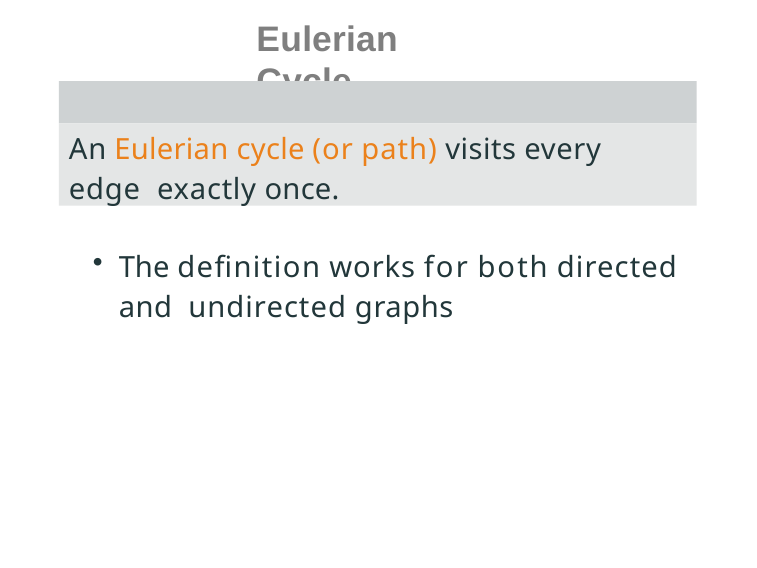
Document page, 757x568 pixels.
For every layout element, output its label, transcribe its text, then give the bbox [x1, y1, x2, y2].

title Eulerian Cycle [254, 13, 502, 81]
text_box [58, 81, 697, 123]
text_box An Eulerian cycle (or path) visits every edge exactly once. [58, 123, 697, 206]
text_box The definition works for both directed and undirected graphs [91, 241, 696, 324]
